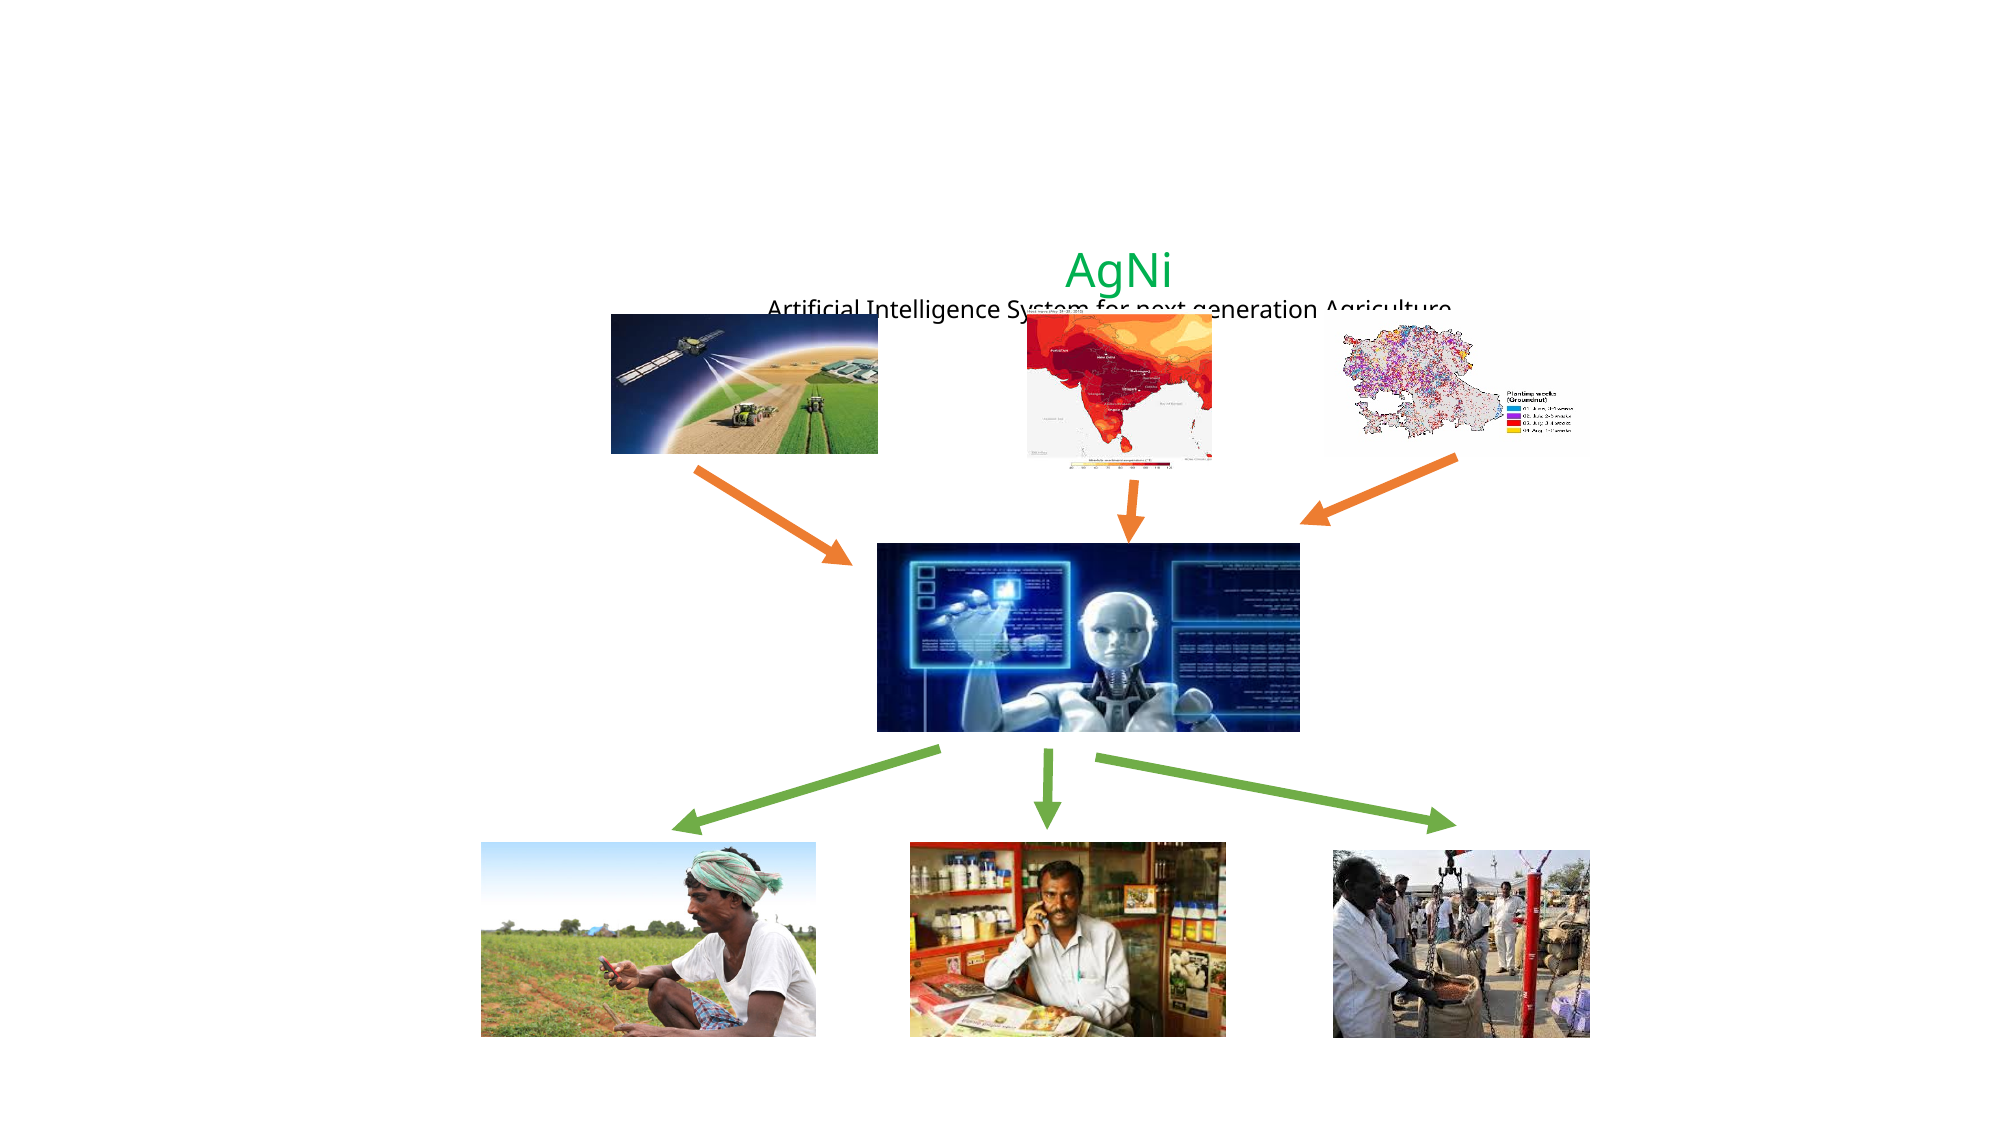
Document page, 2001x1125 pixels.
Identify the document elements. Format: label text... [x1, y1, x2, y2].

picture [1333, 850, 1590, 1038]
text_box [1299, 456, 1457, 525]
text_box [671, 748, 940, 830]
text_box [1095, 757, 1457, 826]
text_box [611, 309, 1590, 732]
picture [481, 842, 816, 1037]
title AgNi Artificial Intelligence System for next generation Agriculture . [577, 235, 1662, 389]
picture [910, 842, 1226, 1037]
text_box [695, 468, 853, 566]
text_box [1128, 479, 1135, 544]
